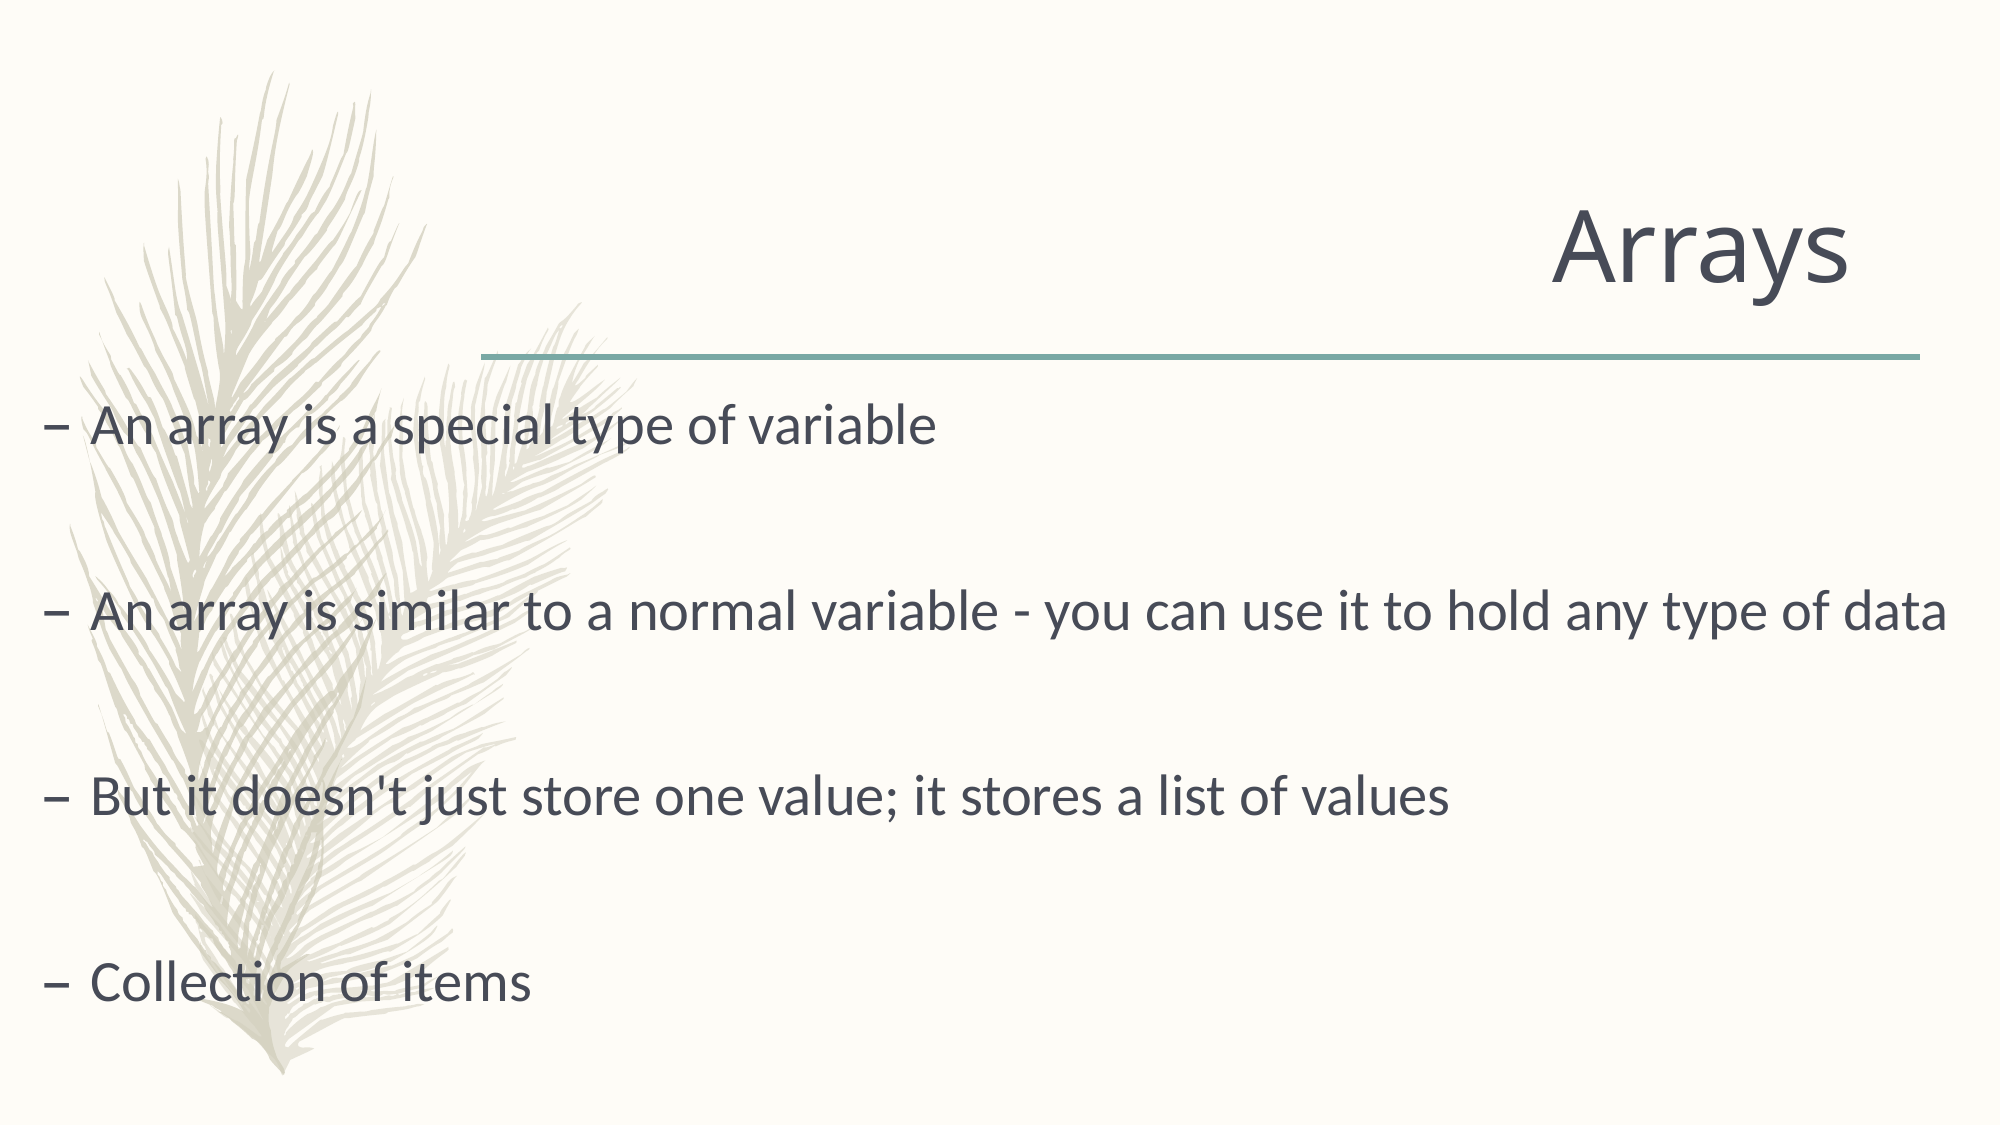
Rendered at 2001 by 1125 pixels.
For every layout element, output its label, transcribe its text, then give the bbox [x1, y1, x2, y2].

list An array is a special type of variable An array is similar to a normal variable - you can use it to hold any type of data But it doesn't just store one value; it stores a list of values Collection of items [27, 370, 1980, 1094]
title Arrays [692, 179, 1912, 350]
